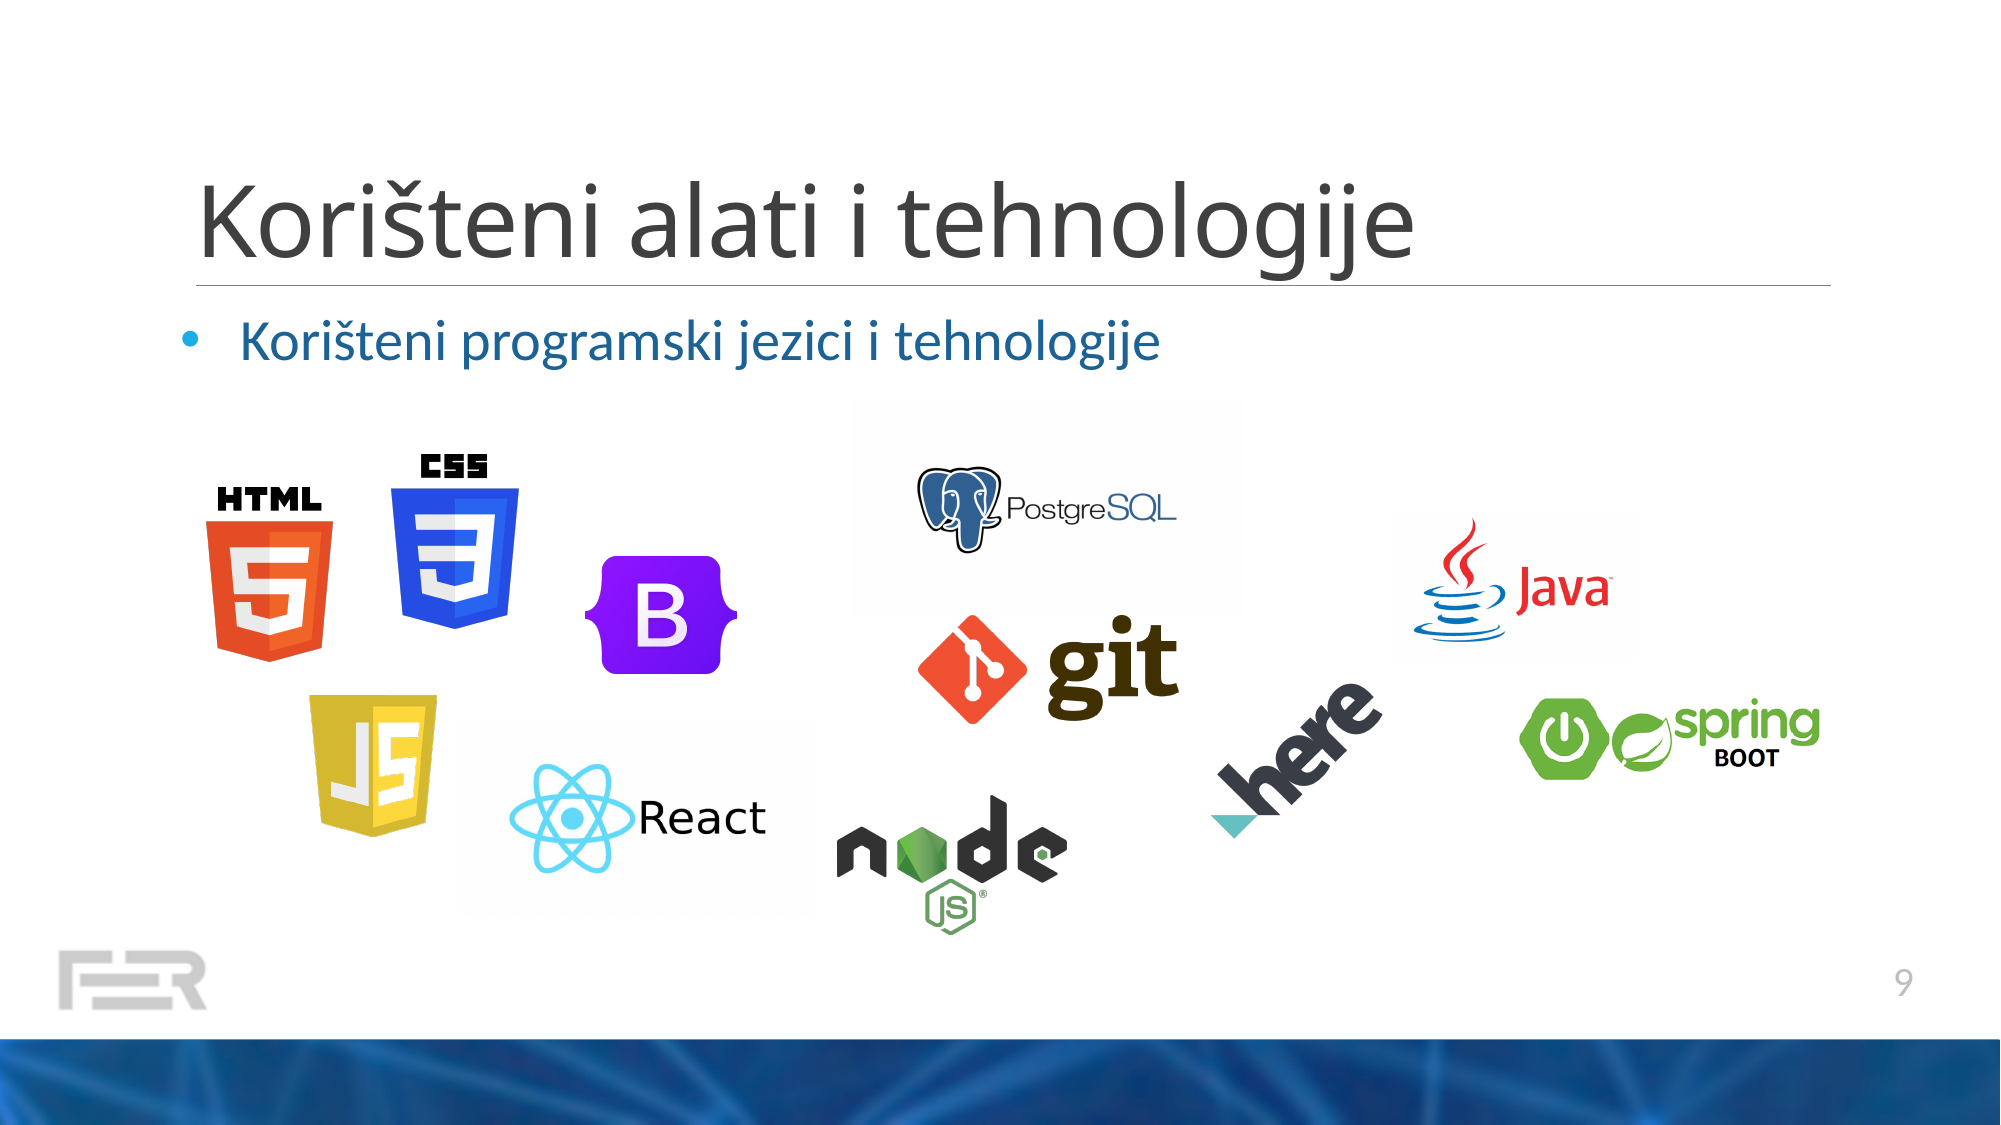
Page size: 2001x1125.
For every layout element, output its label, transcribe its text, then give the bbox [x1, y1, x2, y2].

title Korišteni alati i tehnologije [180, 47, 1830, 285]
text_box 9 [1853, 938, 1962, 1023]
list Korišteni programski jezici i tehnologije [180, 302, 1830, 963]
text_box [837, 615, 1393, 936]
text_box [1393, 511, 1821, 812]
picture [37, 937, 222, 1024]
picture [0, 1039, 2000, 1125]
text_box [179, 453, 818, 918]
picture [850, 399, 1243, 615]
